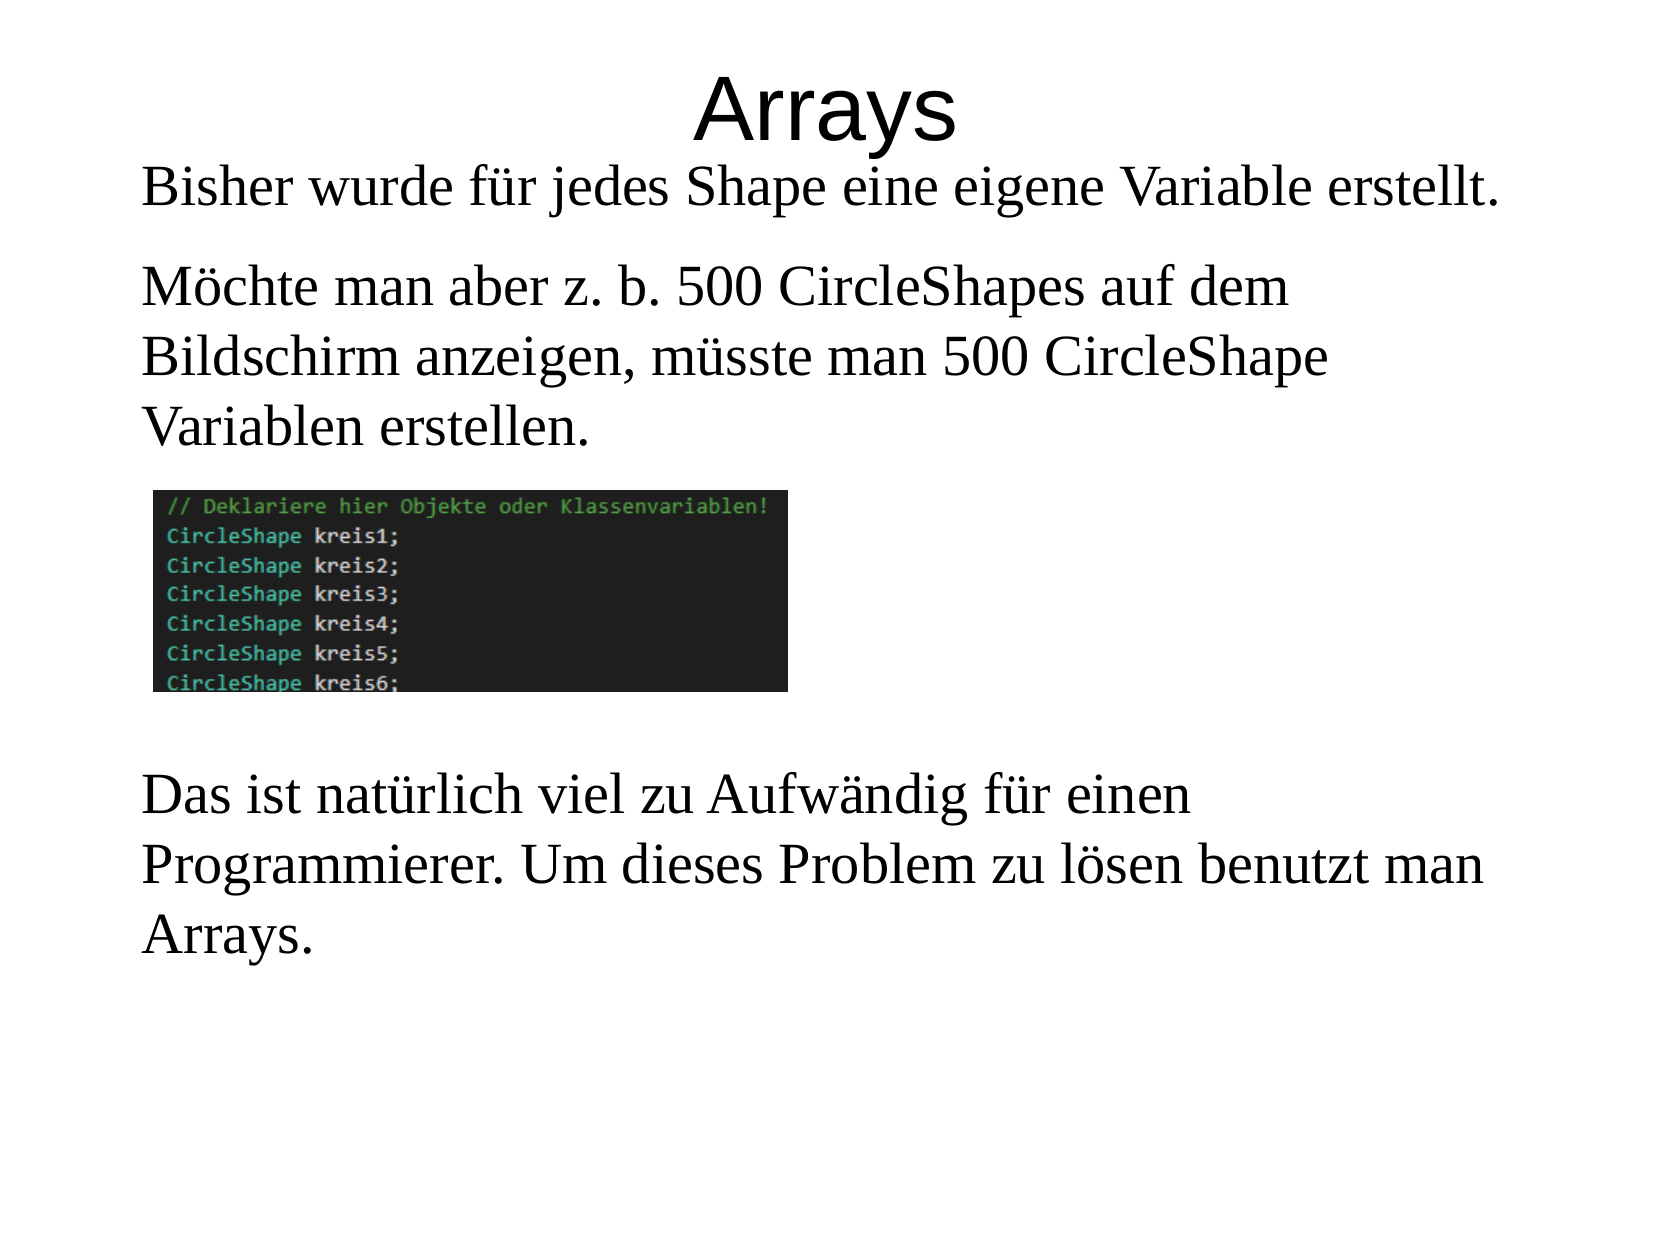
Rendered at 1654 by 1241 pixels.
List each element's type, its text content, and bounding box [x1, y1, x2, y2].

picture [153, 489, 789, 692]
list Bisher wurde für jedes Shape eine eigene Variable erstellt. Möchte man aber z. b. 500 CircleShapes auf dem Bildschirm anzeigen, müsste man 500 CircleShape Variablen erstellen. Das ist natürlich viel zu Aufwändig für einen Programmierer. Um dieses Problem zu lösen benutzt man Arrays. [70, 147, 1559, 1241]
title Arrays [82, 0, 1571, 207]
